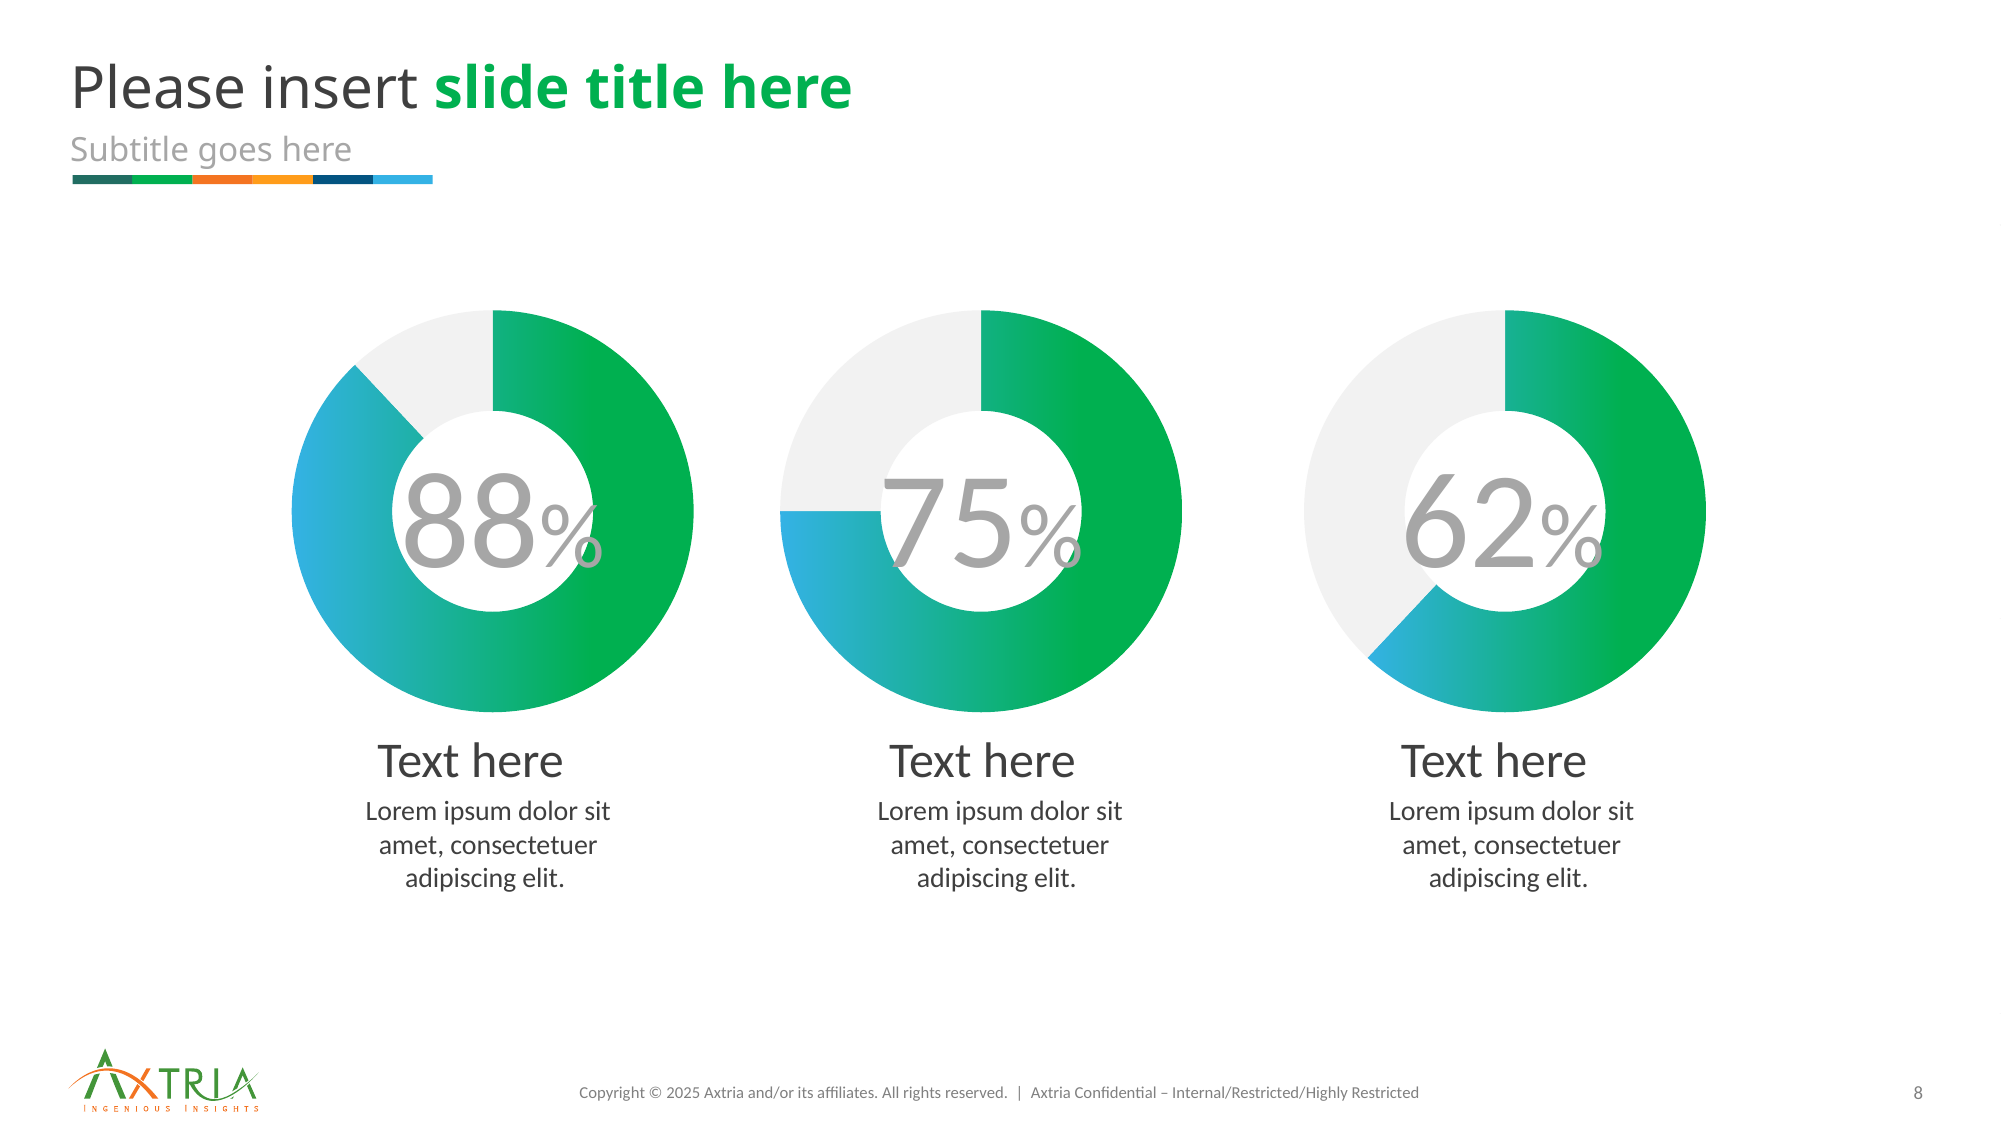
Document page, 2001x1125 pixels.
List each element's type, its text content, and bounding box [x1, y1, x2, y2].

chart [283, 291, 703, 732]
chart [1295, 291, 1715, 732]
subtitle Subtitle goes here [70, 127, 1903, 175]
chart [771, 291, 1191, 732]
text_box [1350, 732, 1674, 902]
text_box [838, 732, 1162, 902]
title Please insert slide title here [70, 0, 1900, 127]
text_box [326, 732, 650, 902]
